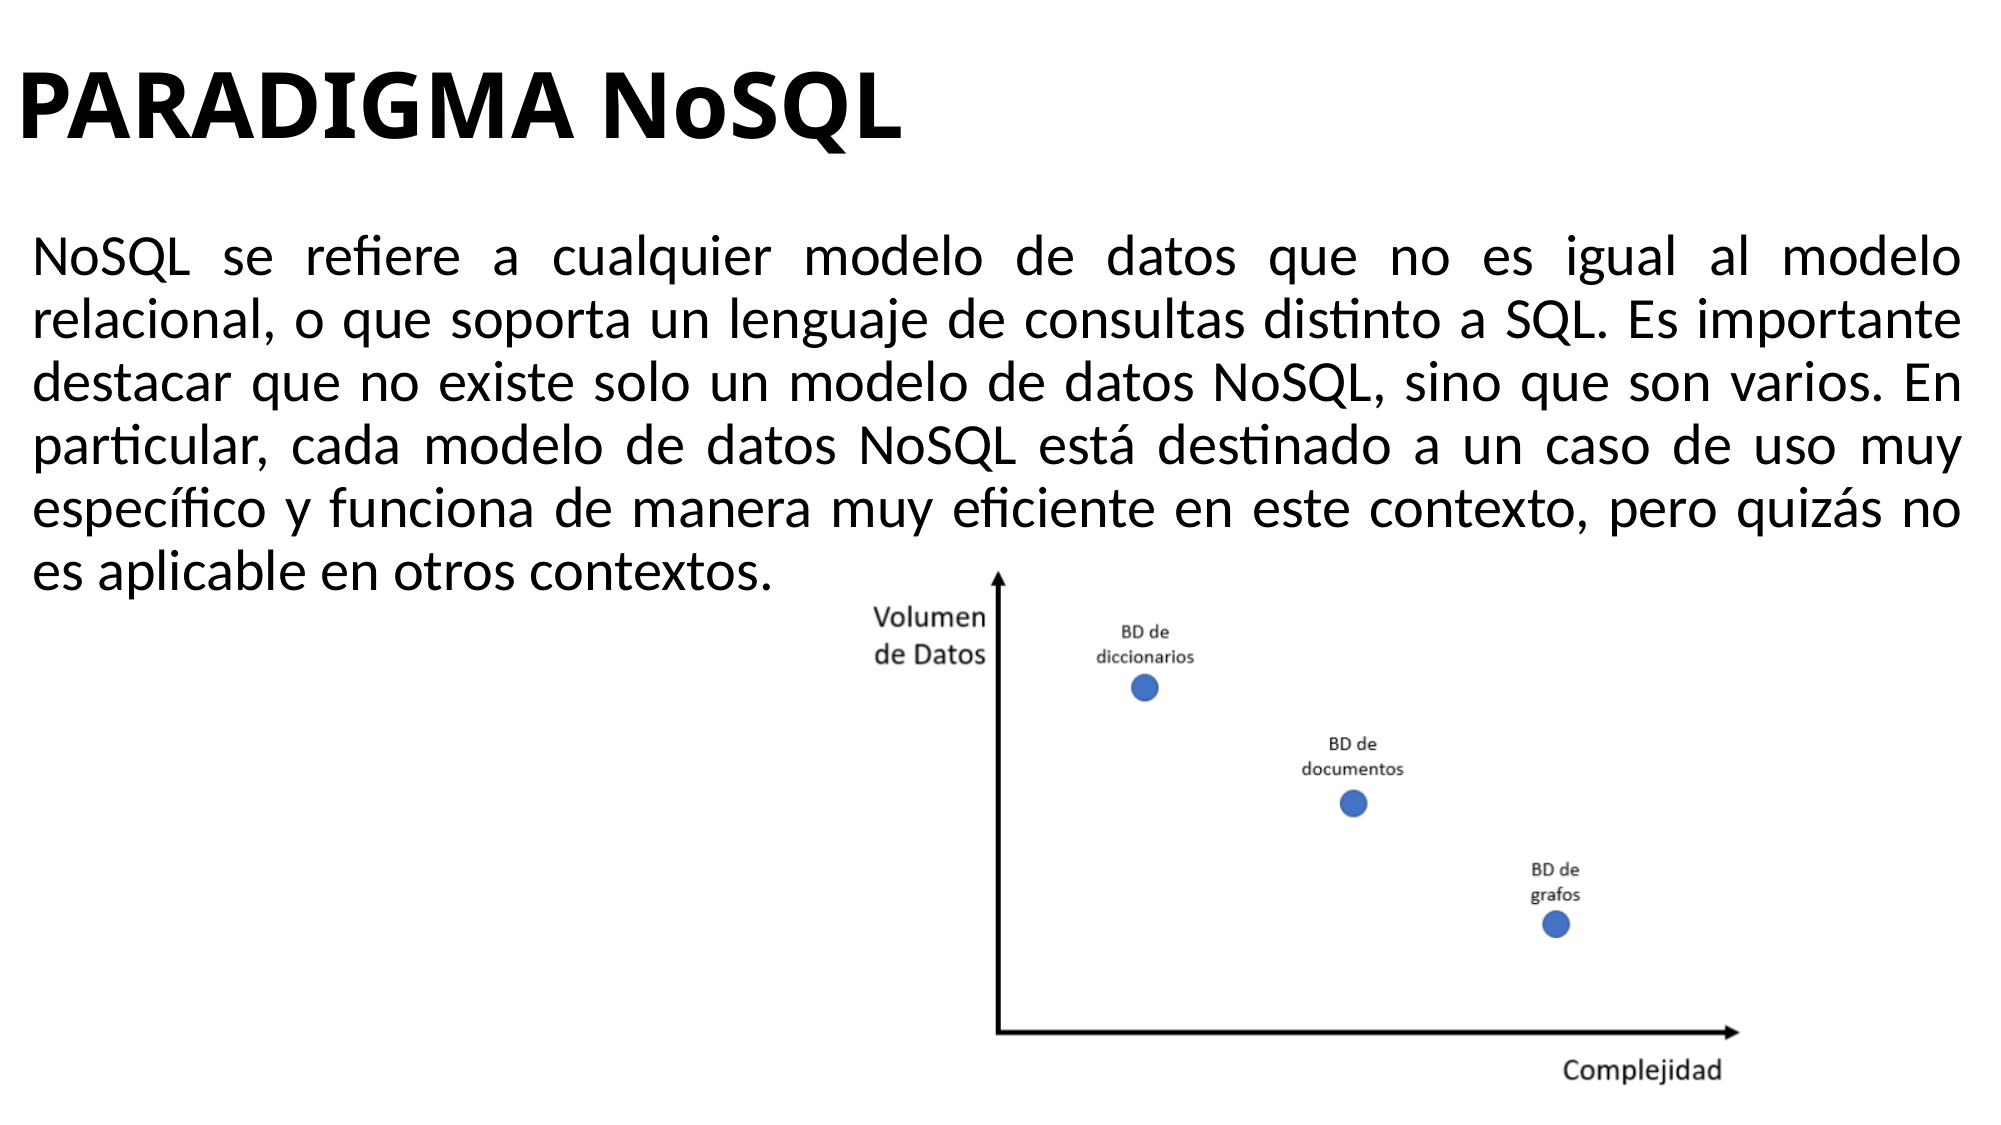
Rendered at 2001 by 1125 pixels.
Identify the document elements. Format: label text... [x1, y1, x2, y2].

picture [862, 551, 1777, 1106]
list NoSQL se refiere a cualquier modelo de datos que no es igual al modelo relacional, o que soporta un lenguaje de consultas distinto a SQL. Es importante destacar que no existe solo un modelo de datos NoSQL, sino que son varios. En particular, cada modelo de datos NoSQL está destinado a un caso de uso muy específico y funciona de manera muy eficiente en este contexto, pero quizás no es aplicable en otros contextos. [17, 217, 1979, 1106]
title PARADIGMA NoSQL [0, 0, 1725, 218]
